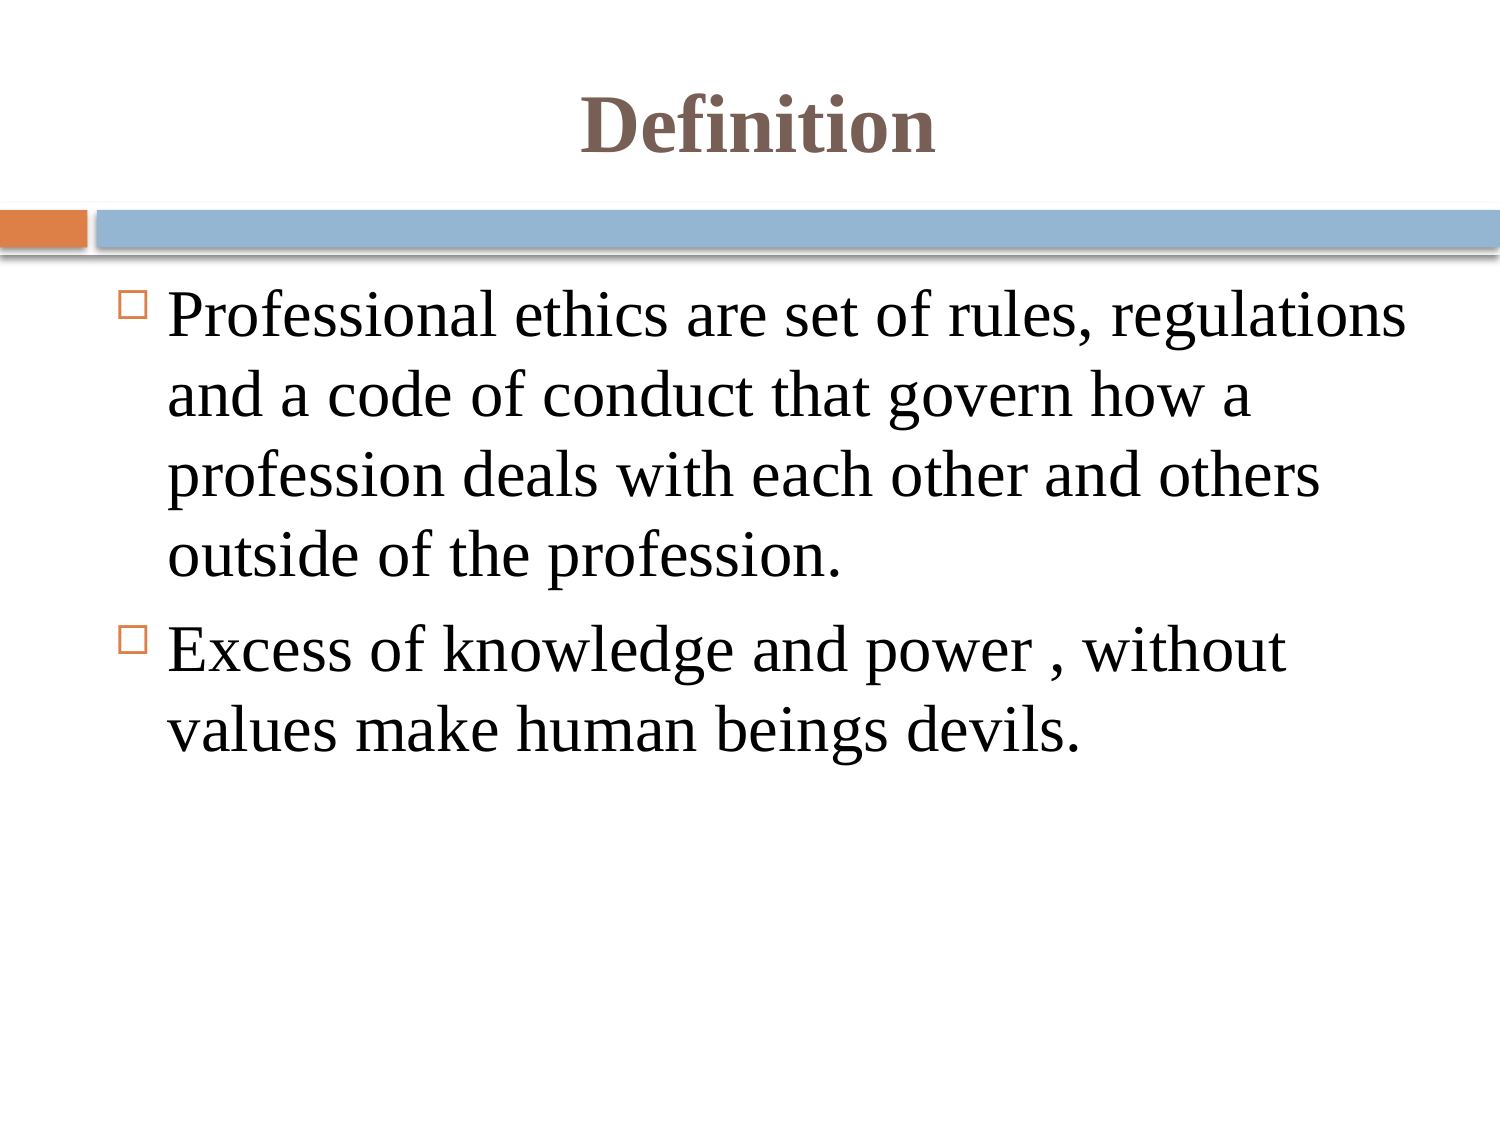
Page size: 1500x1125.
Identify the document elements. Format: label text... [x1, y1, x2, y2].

list Professional ethics are set of rules, regulations and a code of conduct that govern how a profession deals with each other and others outside of the profession. Excess of knowledge and power , without values make human beings devils. [100, 262, 1438, 1000]
title Definition [100, 37, 1438, 200]
